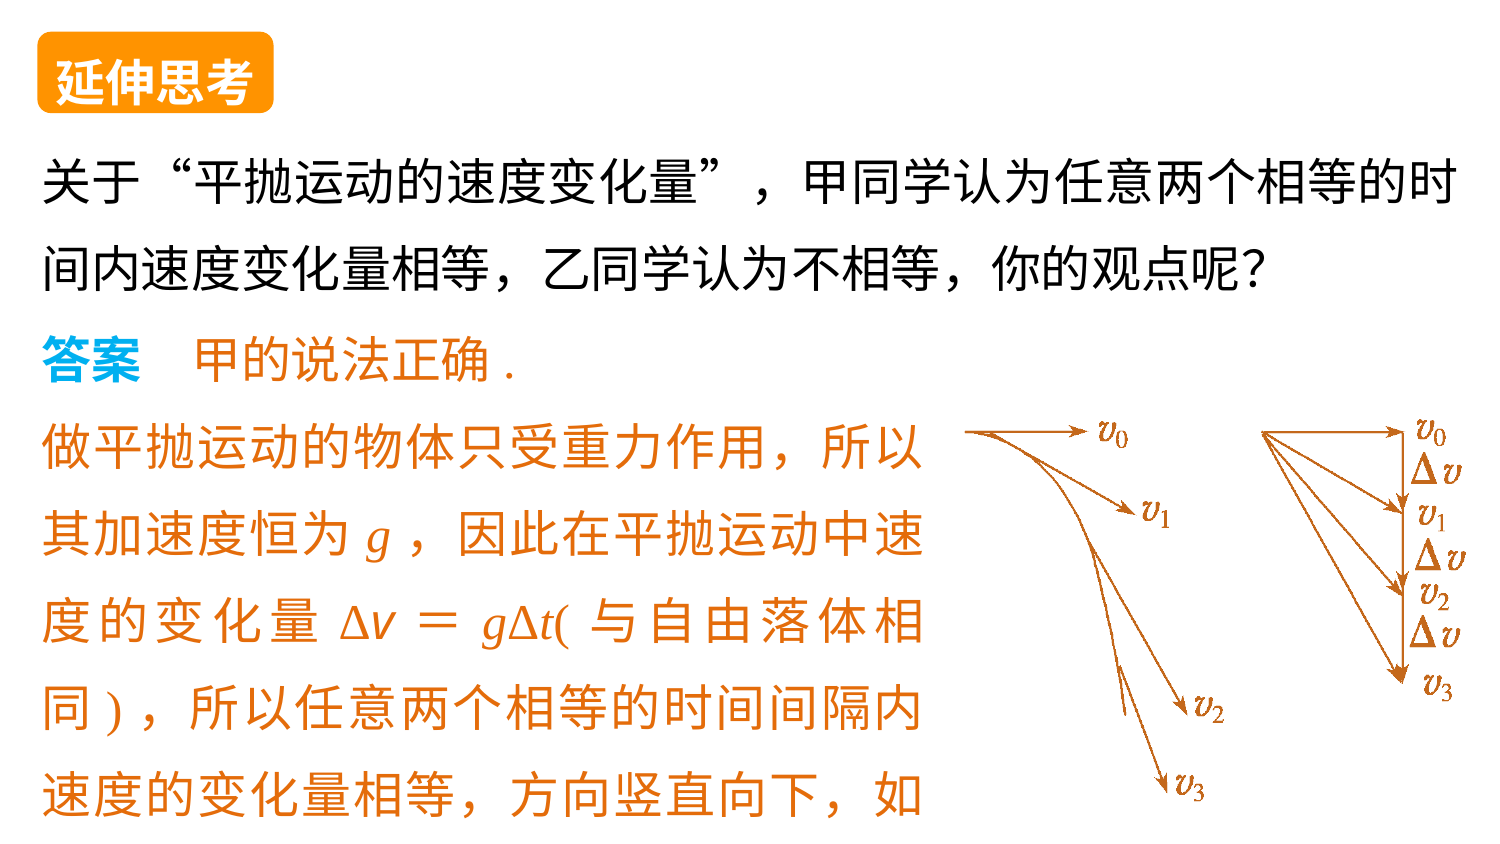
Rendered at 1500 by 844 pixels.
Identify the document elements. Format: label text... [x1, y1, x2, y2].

picture [953, 405, 1474, 808]
text_box 答案 甲的说法正确. 做平抛运动的物体只受重力作用，所以其加速度恒为g，因此在平抛运动中速度的变化量Δv＝gΔt(与自由落体相同)，所以任意两个相等的时间间隔内速度的变化量相等，方向竖直向下，如图所示. [26, 294, 939, 844]
text_box 关于“平抛运动的速度变化量”，甲同学认为任意两个相等的时间内速度变化量相等，乙同学认为不相等，你的观点呢？ [26, 116, 1474, 305]
text_box 延伸思考 [35, 29, 276, 116]
